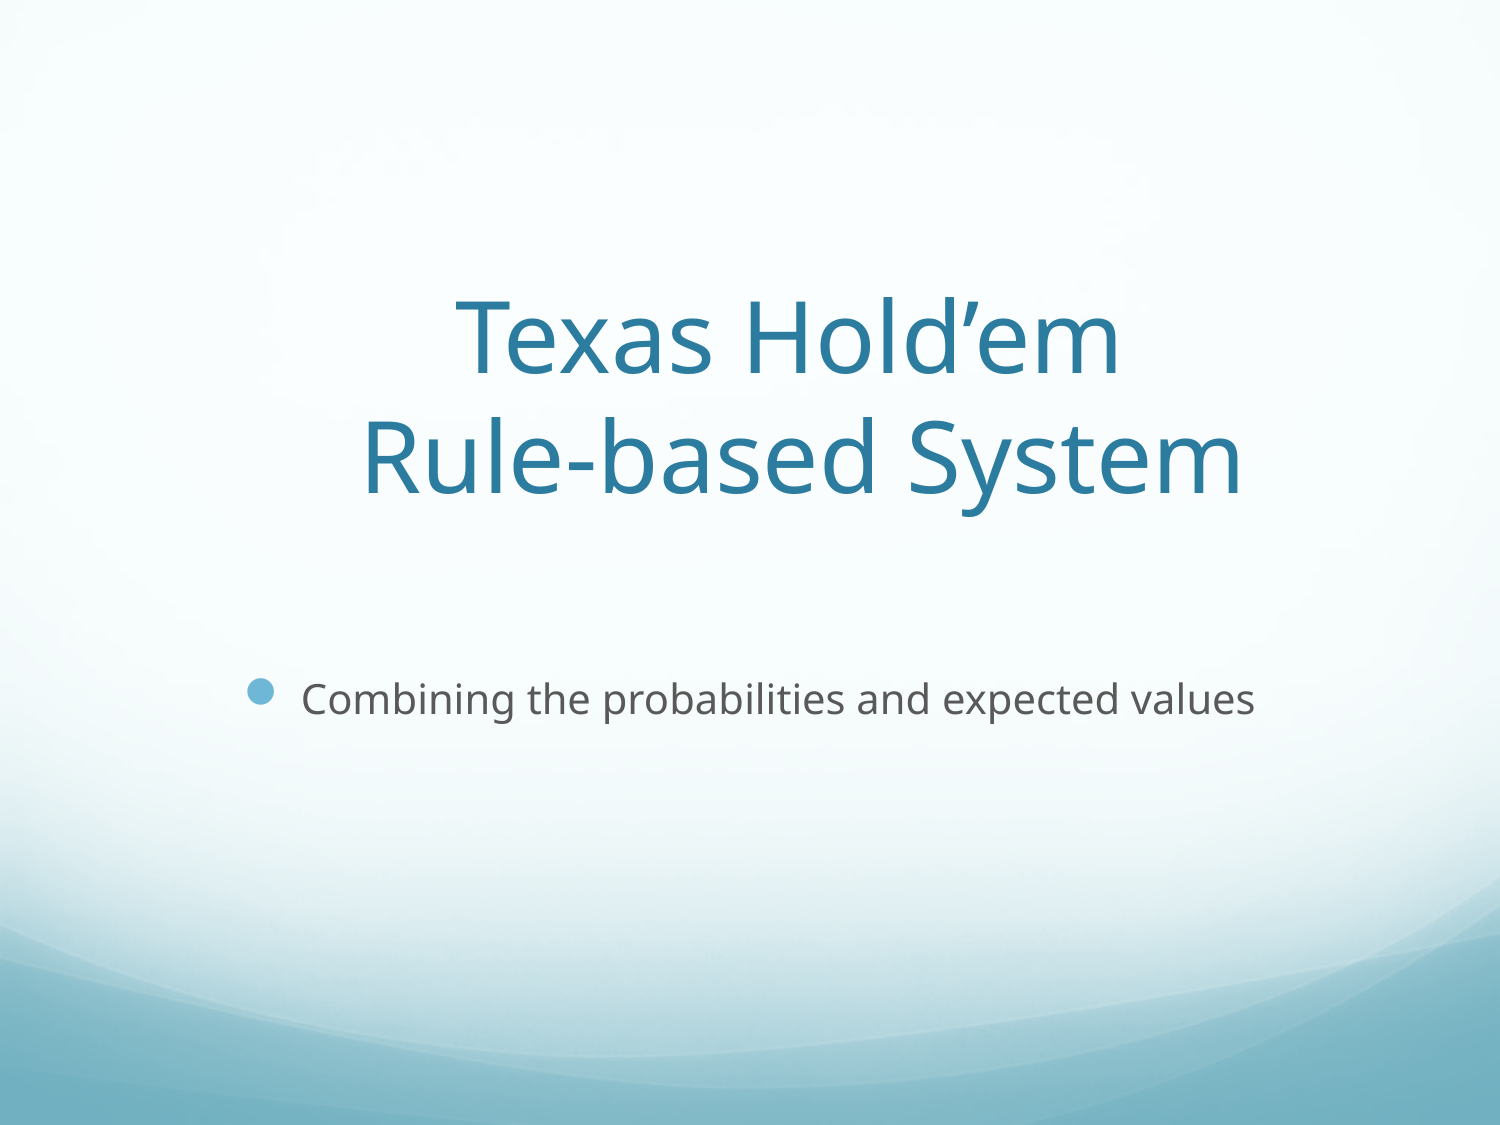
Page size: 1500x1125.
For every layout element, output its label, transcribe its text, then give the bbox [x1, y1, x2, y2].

title Texas Hold’em Rule-based System [130, 301, 1450, 521]
list Combining the probabilities and expected values [90, 665, 1410, 975]
